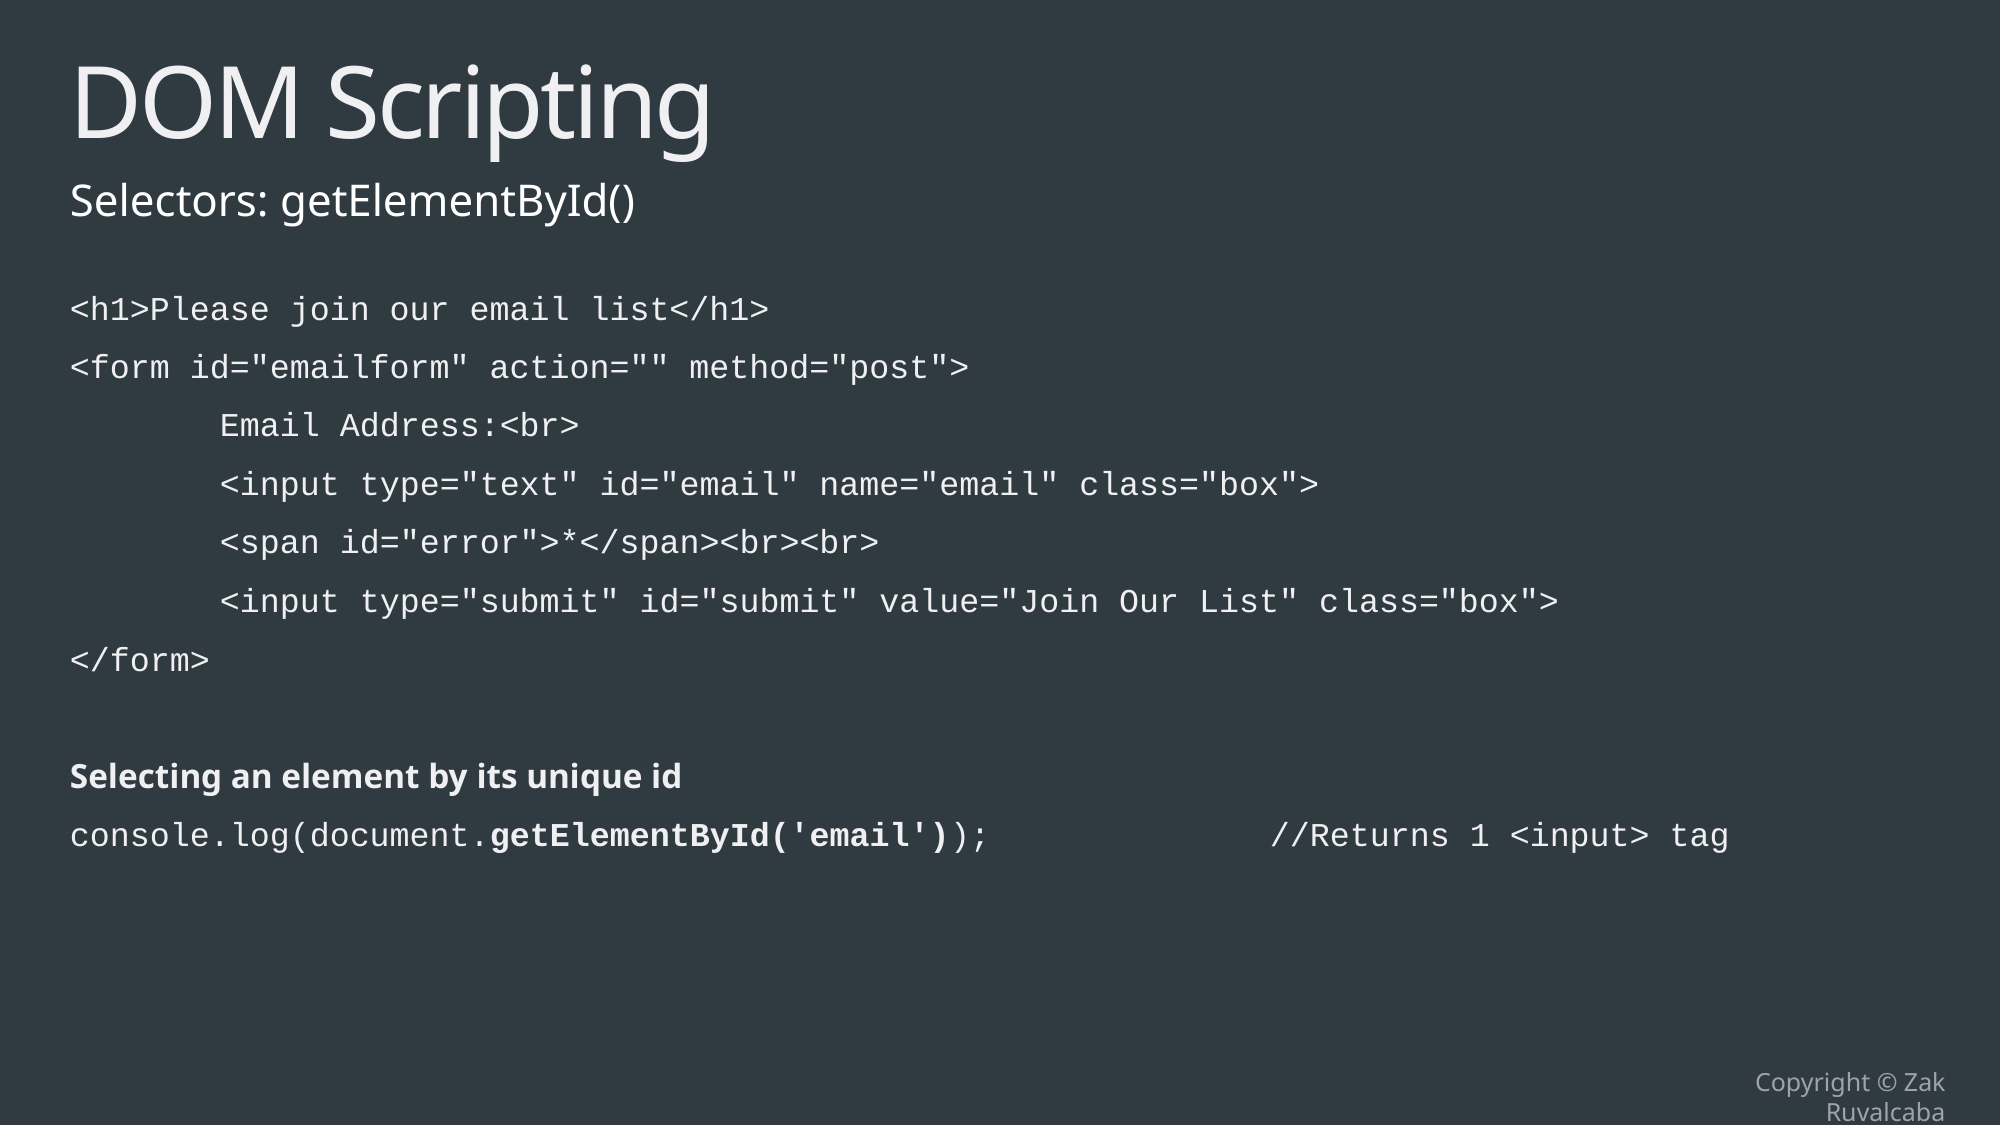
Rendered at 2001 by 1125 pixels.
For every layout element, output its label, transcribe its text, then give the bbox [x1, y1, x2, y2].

list <h1>Please join our email list</h1> <form id="emailform" action="" method="post"> Email Address:<br> <input type="text" id="email" name="email" class="box"> <span id="error">*</span><br><br> <input type="submit" id="submit" value="Join Our List" class="box"> </form> Selecting an element by its unique id console.log(document.getElementById('email')); //Returns 1 <input> tag [55, 267, 1961, 1035]
title DOM Scripting [55, 30, 1819, 149]
list Selectors: getElementById() [55, 149, 1820, 209]
